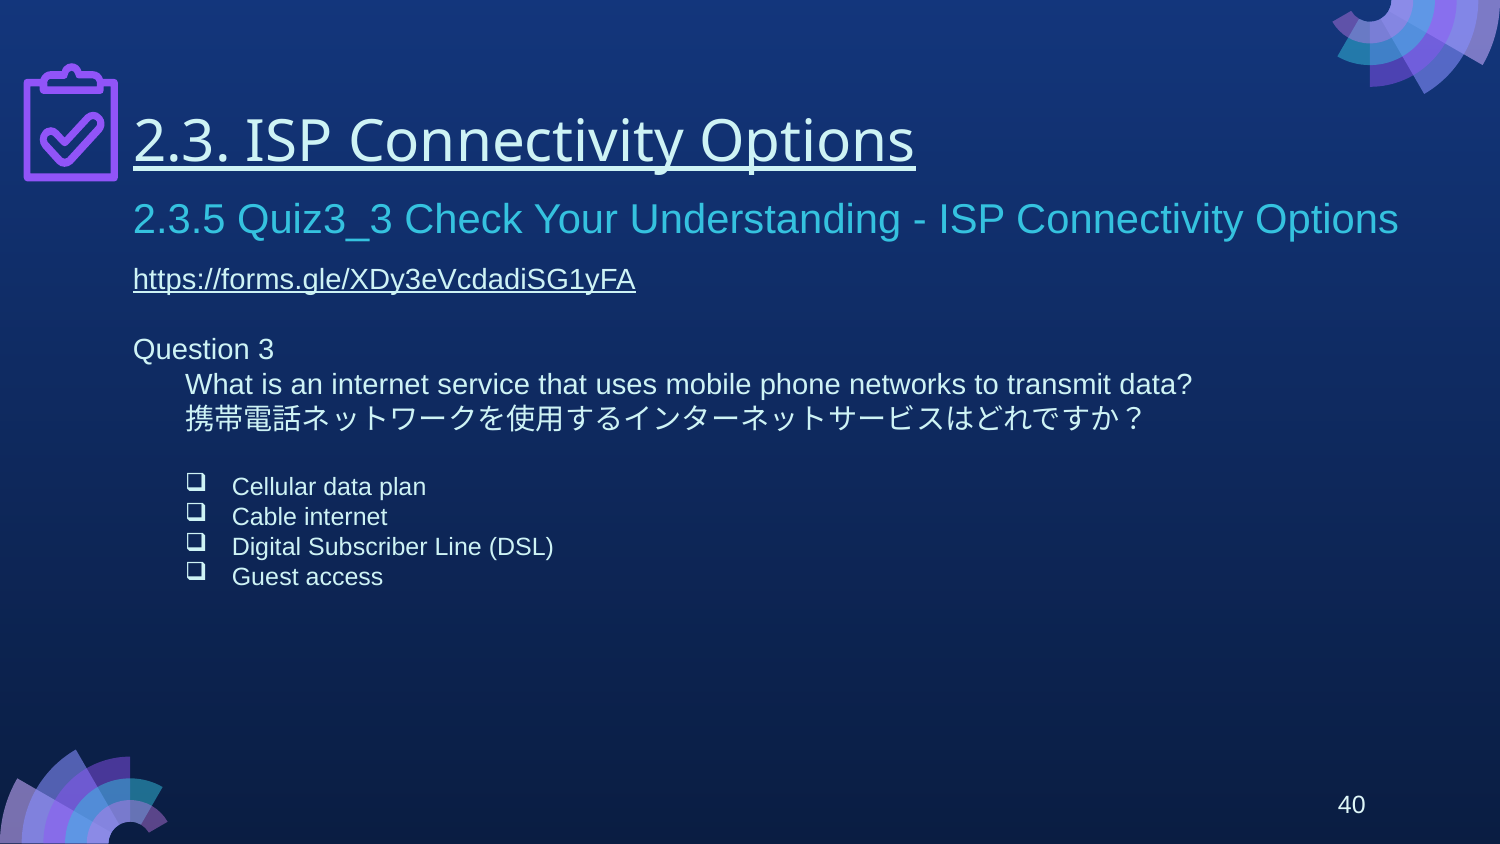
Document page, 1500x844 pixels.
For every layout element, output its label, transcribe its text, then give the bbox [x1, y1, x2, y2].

title 2.3. ISP Connectivity Options [122, 88, 1382, 183]
text_box https://forms.gle/XDy3eVcdadiSG1yFA Question 3 What is an internet service that uses mobile phone networks to transmit data? 携帯電話ネットワークを使用するインターネットサービスはどれですか？ Cellular data plan Cable internet Digital Subscriber Line (DSL) Guest access [118, 253, 1465, 598]
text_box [23, 62, 119, 182]
text_box 2.3.5 Quiz3_3 Check Your Understanding - ISP Connectivity Options [118, 184, 1465, 249]
footer 40 [874, 780, 1381, 826]
